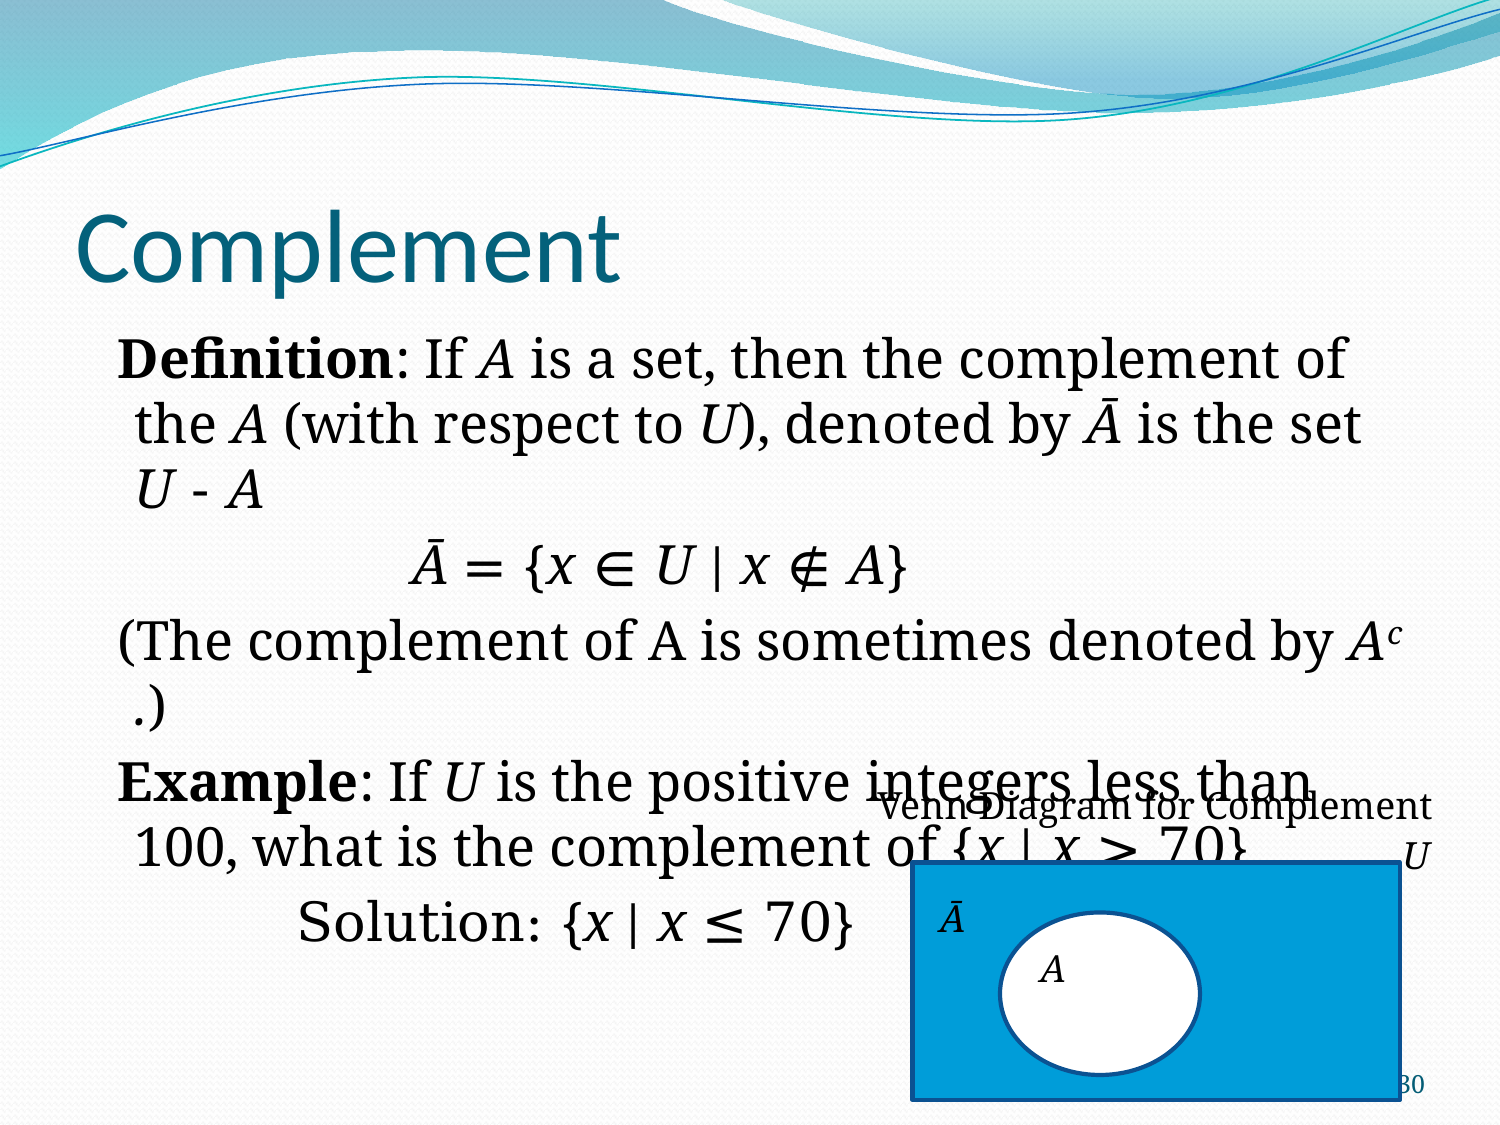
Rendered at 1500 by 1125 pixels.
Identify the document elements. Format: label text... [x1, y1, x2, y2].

text_box Venn Diagram for Complement [862, 774, 1450, 835]
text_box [912, 824, 1500, 1101]
title Complement [75, 115, 1425, 303]
list Definition: If A is a set, then the complement of the A (with respect to U), denoted by Ā is the set U - A Ā = {x ∈ U | x ∉ A} (The complement of A is sometimes denoted by Ac .) Example: If U is the positive integers less than 100, what is the complement of {x | x > 70} Solution: {x | x ≤ 70} [75, 317, 1425, 1038]
table_cell 1 [906, 826, 912, 835]
table_cell 1 [905, 835, 909, 1038]
